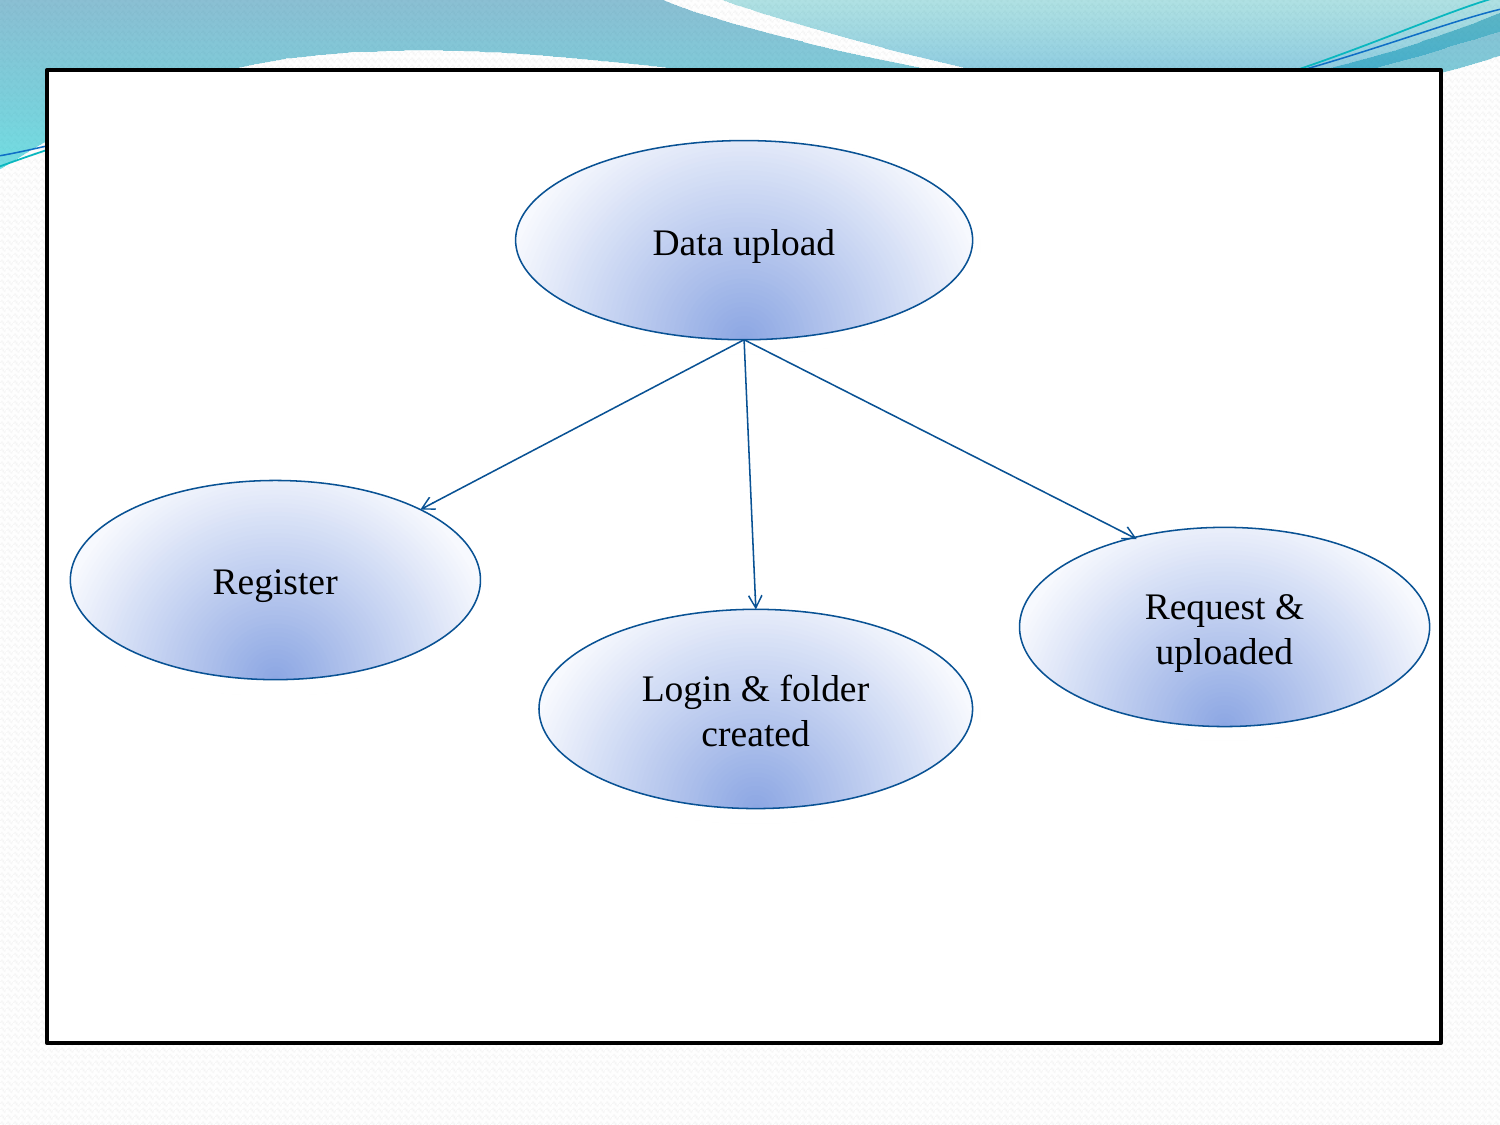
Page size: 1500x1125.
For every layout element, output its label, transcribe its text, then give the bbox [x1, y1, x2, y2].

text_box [840, 242, 1041, 636]
text_box Data upload [514, 139, 974, 341]
text_box Login & folder created [538, 608, 974, 810]
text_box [497, 262, 668, 587]
text_box Request & uploaded [1024, 526, 1431, 728]
text_box [45, 68, 1443, 1045]
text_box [614, 468, 833, 481]
text_box Register [69, 479, 482, 681]
